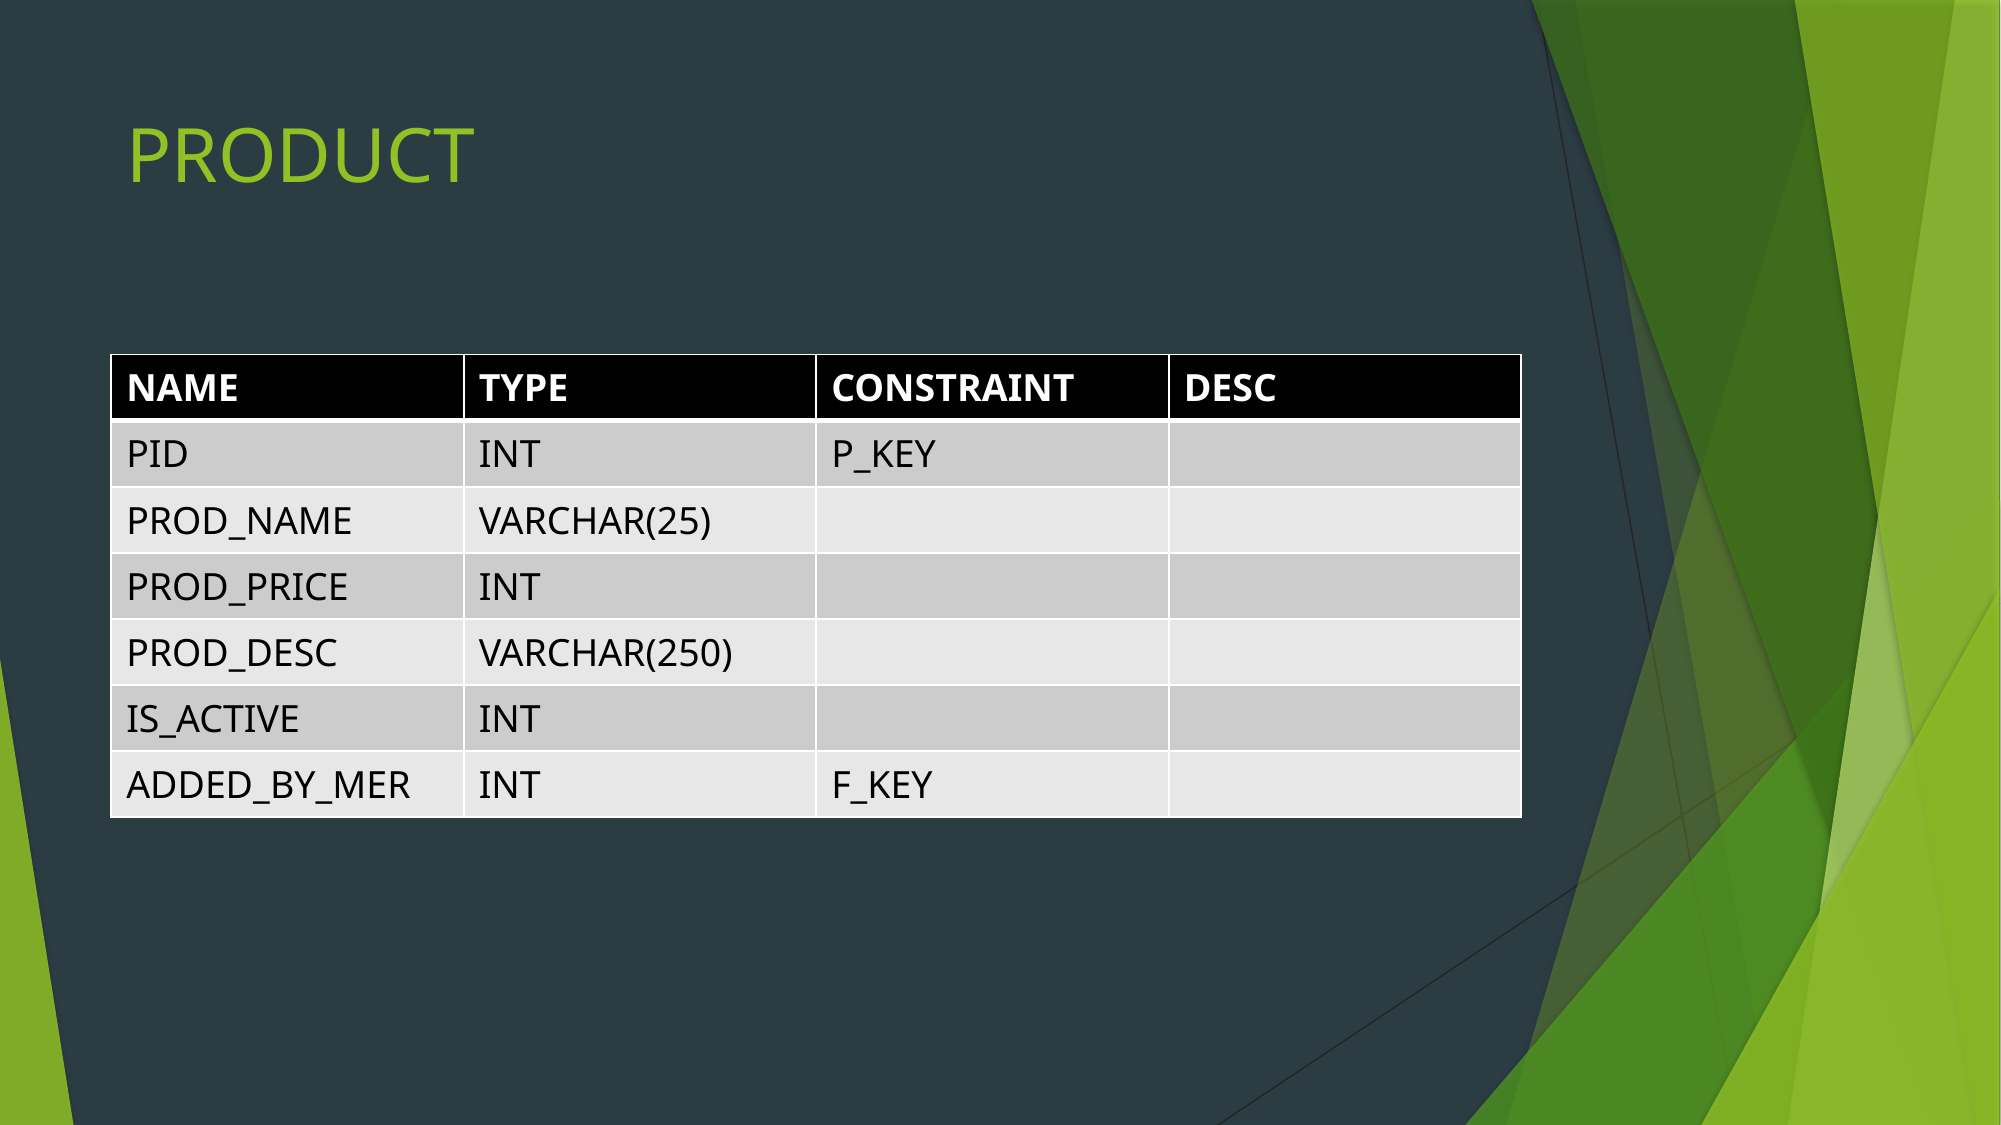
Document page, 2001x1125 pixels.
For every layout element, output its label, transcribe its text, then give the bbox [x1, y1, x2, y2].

table_cell [1170, 554, 1520, 618]
table_cell [1170, 620, 1520, 684]
table_cell PROD_DESC [112, 620, 463, 684]
table_cell [1170, 752, 1520, 816]
table_cell ADDED_BY_MER [112, 752, 463, 816]
table_header CONSTRAINT [817, 355, 1168, 418]
table_header NAME [112, 355, 463, 418]
table_cell F_KEY [817, 752, 1168, 816]
table_cell PID [112, 423, 463, 486]
table_cell PROD_PRICE [112, 554, 463, 618]
table_header TYPE [465, 355, 815, 418]
table_cell VARCHAR(25) [465, 488, 815, 552]
table_cell [817, 620, 1168, 684]
table_header DESC [1170, 355, 1520, 418]
table_cell [1170, 488, 1520, 552]
table_cell INT [465, 686, 815, 750]
table_cell VARCHAR(250) [465, 620, 815, 684]
title PRODUCT [111, 99, 1522, 317]
table_cell INT [465, 554, 815, 618]
table_cell [817, 488, 1168, 552]
table_cell [817, 554, 1168, 618]
table_cell [817, 686, 1168, 750]
table_cell IS_ACTIVE [112, 686, 463, 750]
table_cell [1170, 423, 1520, 486]
table_cell [1170, 686, 1520, 750]
table_cell PROD_NAME [112, 488, 463, 552]
table_cell INT [465, 752, 815, 816]
table_cell INT [465, 423, 815, 486]
table_cell P_KEY [817, 423, 1168, 486]
